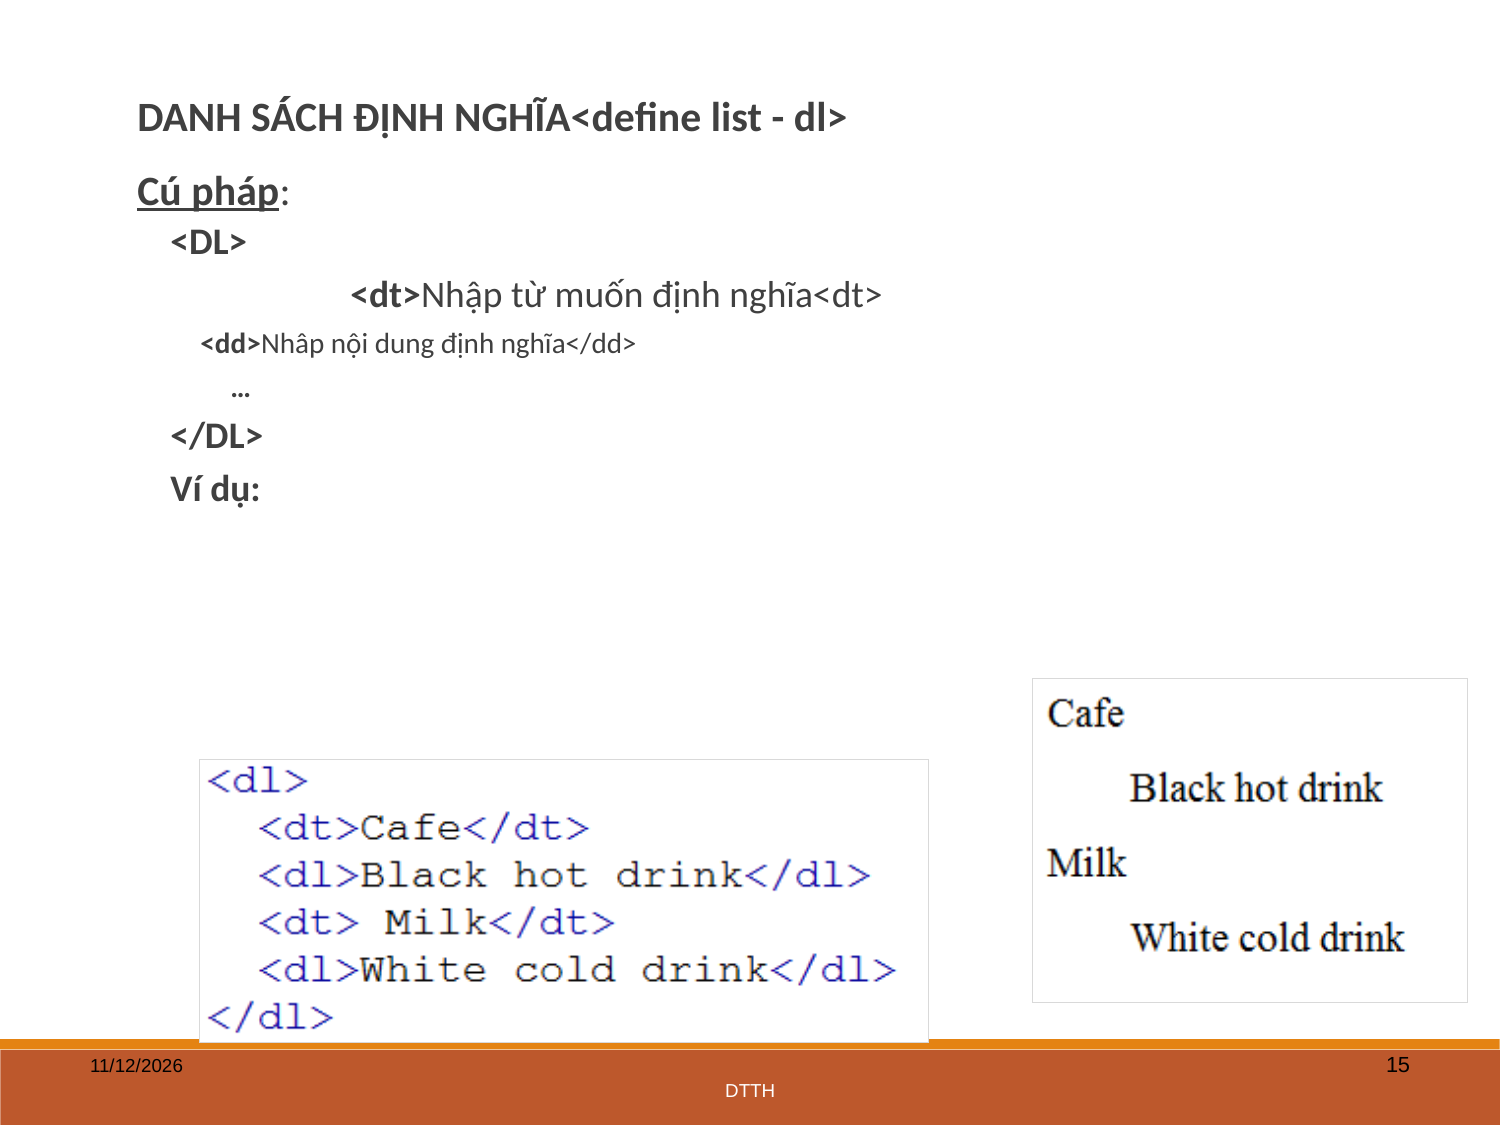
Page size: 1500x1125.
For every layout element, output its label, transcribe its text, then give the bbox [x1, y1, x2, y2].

list DANH SÁCH ĐỊNH NGHĨA<define list - dl> Cú pháp: <DL> <dt>Nhập từ muốn định nghĩa<dt> <dd>Nhâp nội dung định nghĩa</dd> … </DL> Ví dụ: [137, 87, 1500, 1038]
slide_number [75, 1025, 425, 1104]
picture [1032, 677, 1468, 1004]
footer DTTH [453, 1059, 1047, 1120]
picture [198, 759, 929, 1044]
slide_number 15 [1074, 1038, 1425, 1104]
